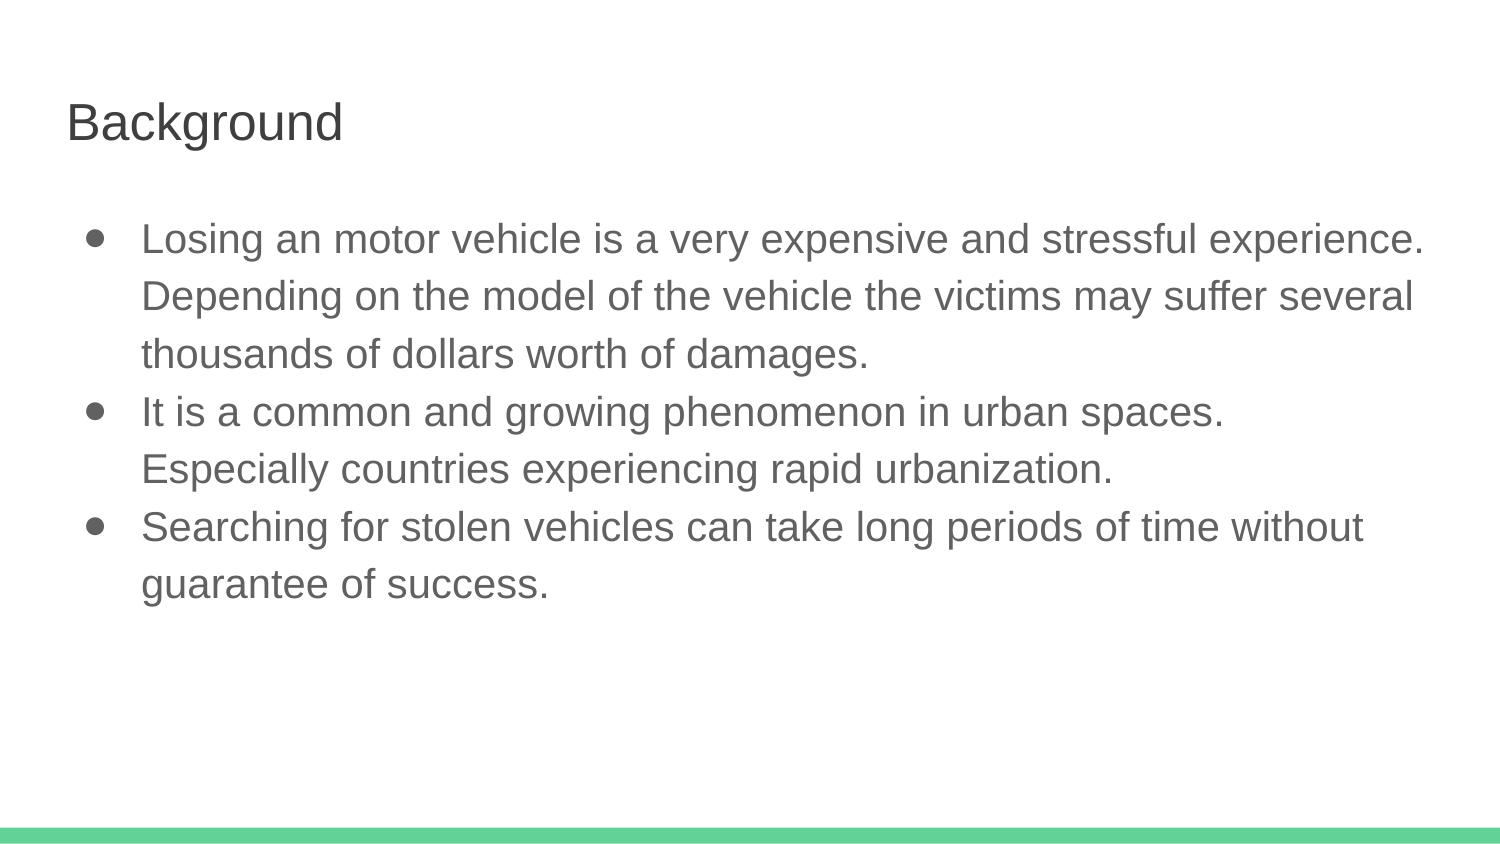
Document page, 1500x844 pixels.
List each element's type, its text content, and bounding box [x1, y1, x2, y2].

title Background [51, 72, 1449, 167]
list Losing an motor vehicle is a very expensive and stressful experience. Depending on the model of the vehicle the victims may suffer several thousands of dollars worth of damages. It is a common and growing phenomenon in urban spaces. Especially countries experiencing rapid urbanization. Searching for stolen vehicles can take long periods of time without guarantee of success. [51, 189, 1449, 750]
